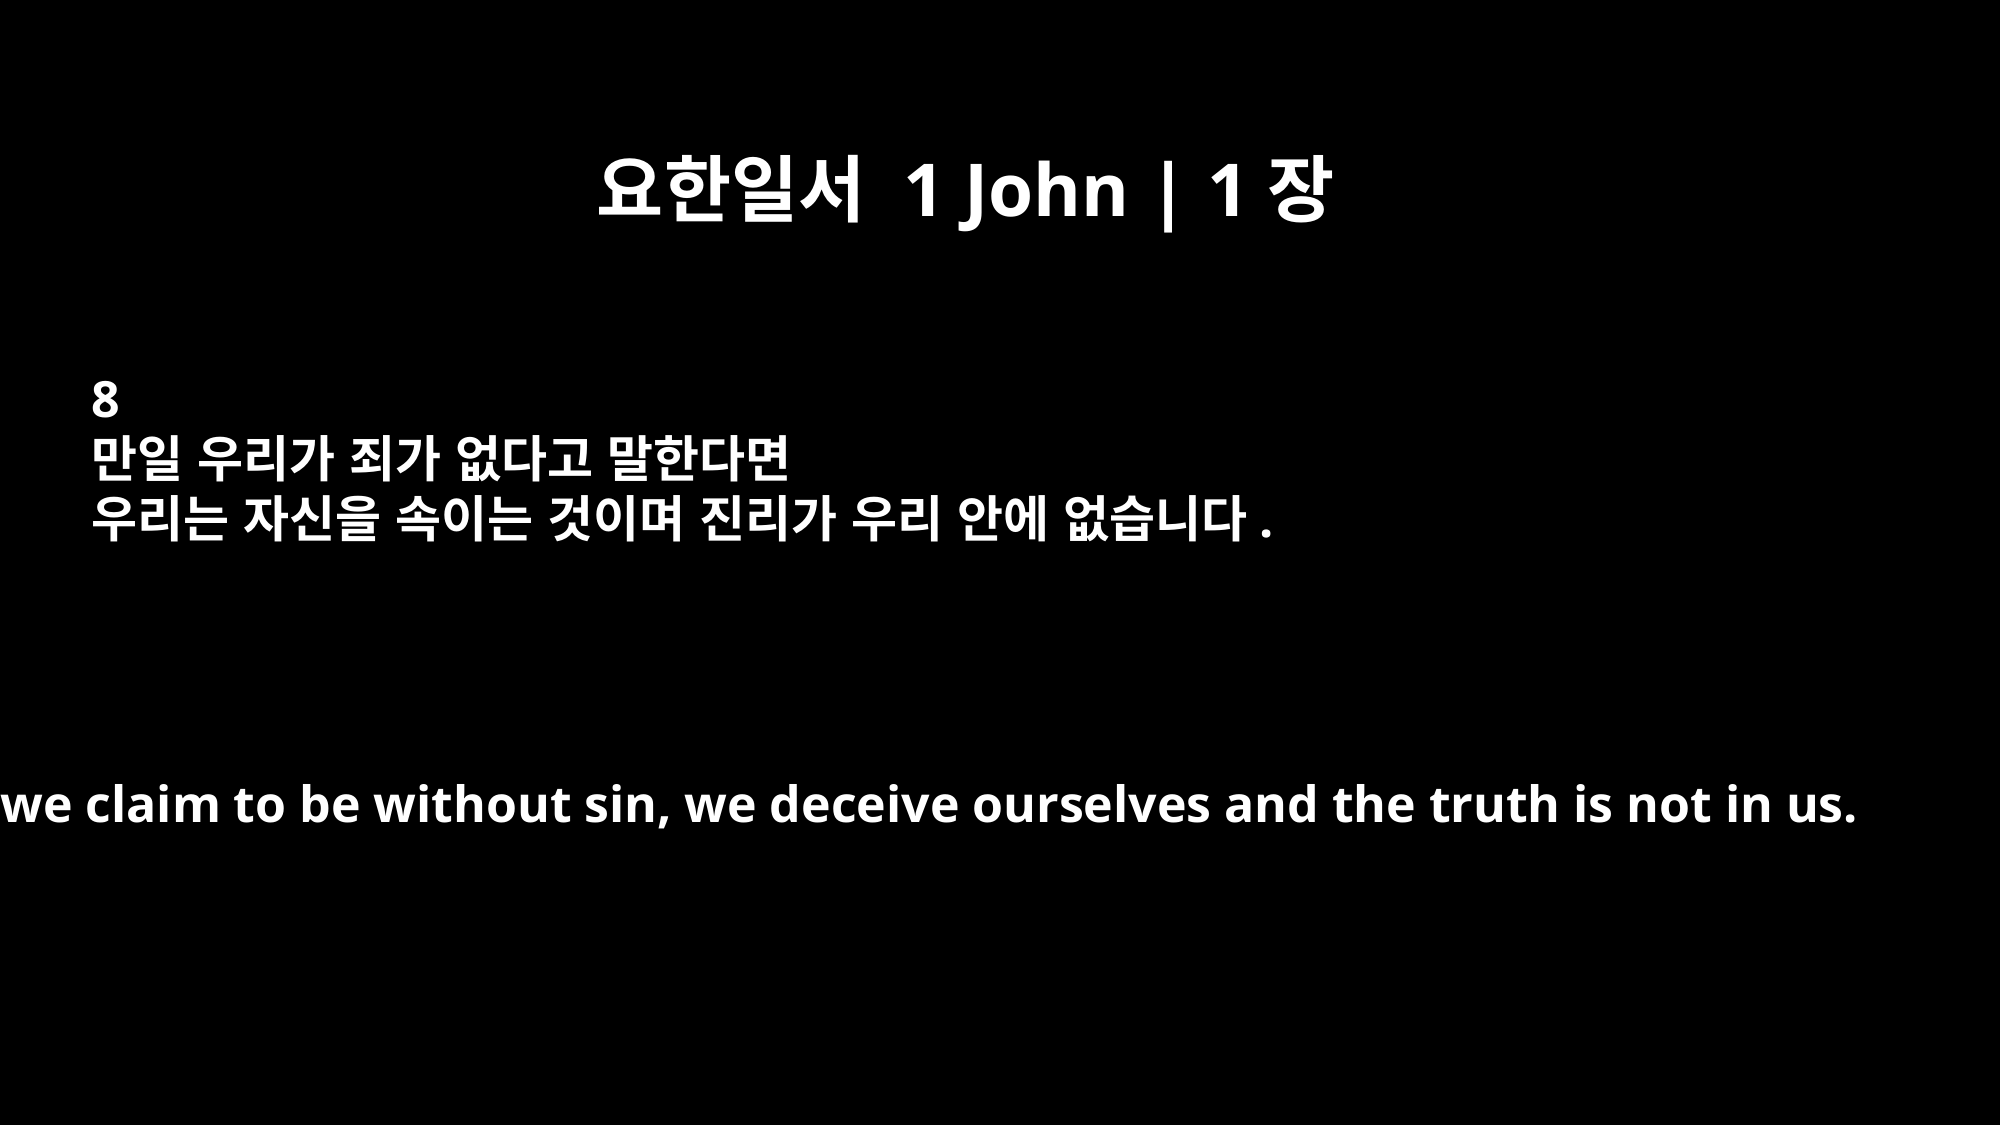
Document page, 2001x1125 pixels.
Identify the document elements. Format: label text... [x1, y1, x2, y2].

text_box If we claim to be without sin, we deceive ourselves and the truth is not in us. [0, 764, 1874, 840]
text_box 요한일서 1 John | 1장 [582, 136, 1350, 239]
text_box 8 만일 우리가 죄가 없다고 말한다면 우리는 자신을 속이는 것이며 진리가 우리 안에 없습니다. [76, 359, 1289, 555]
